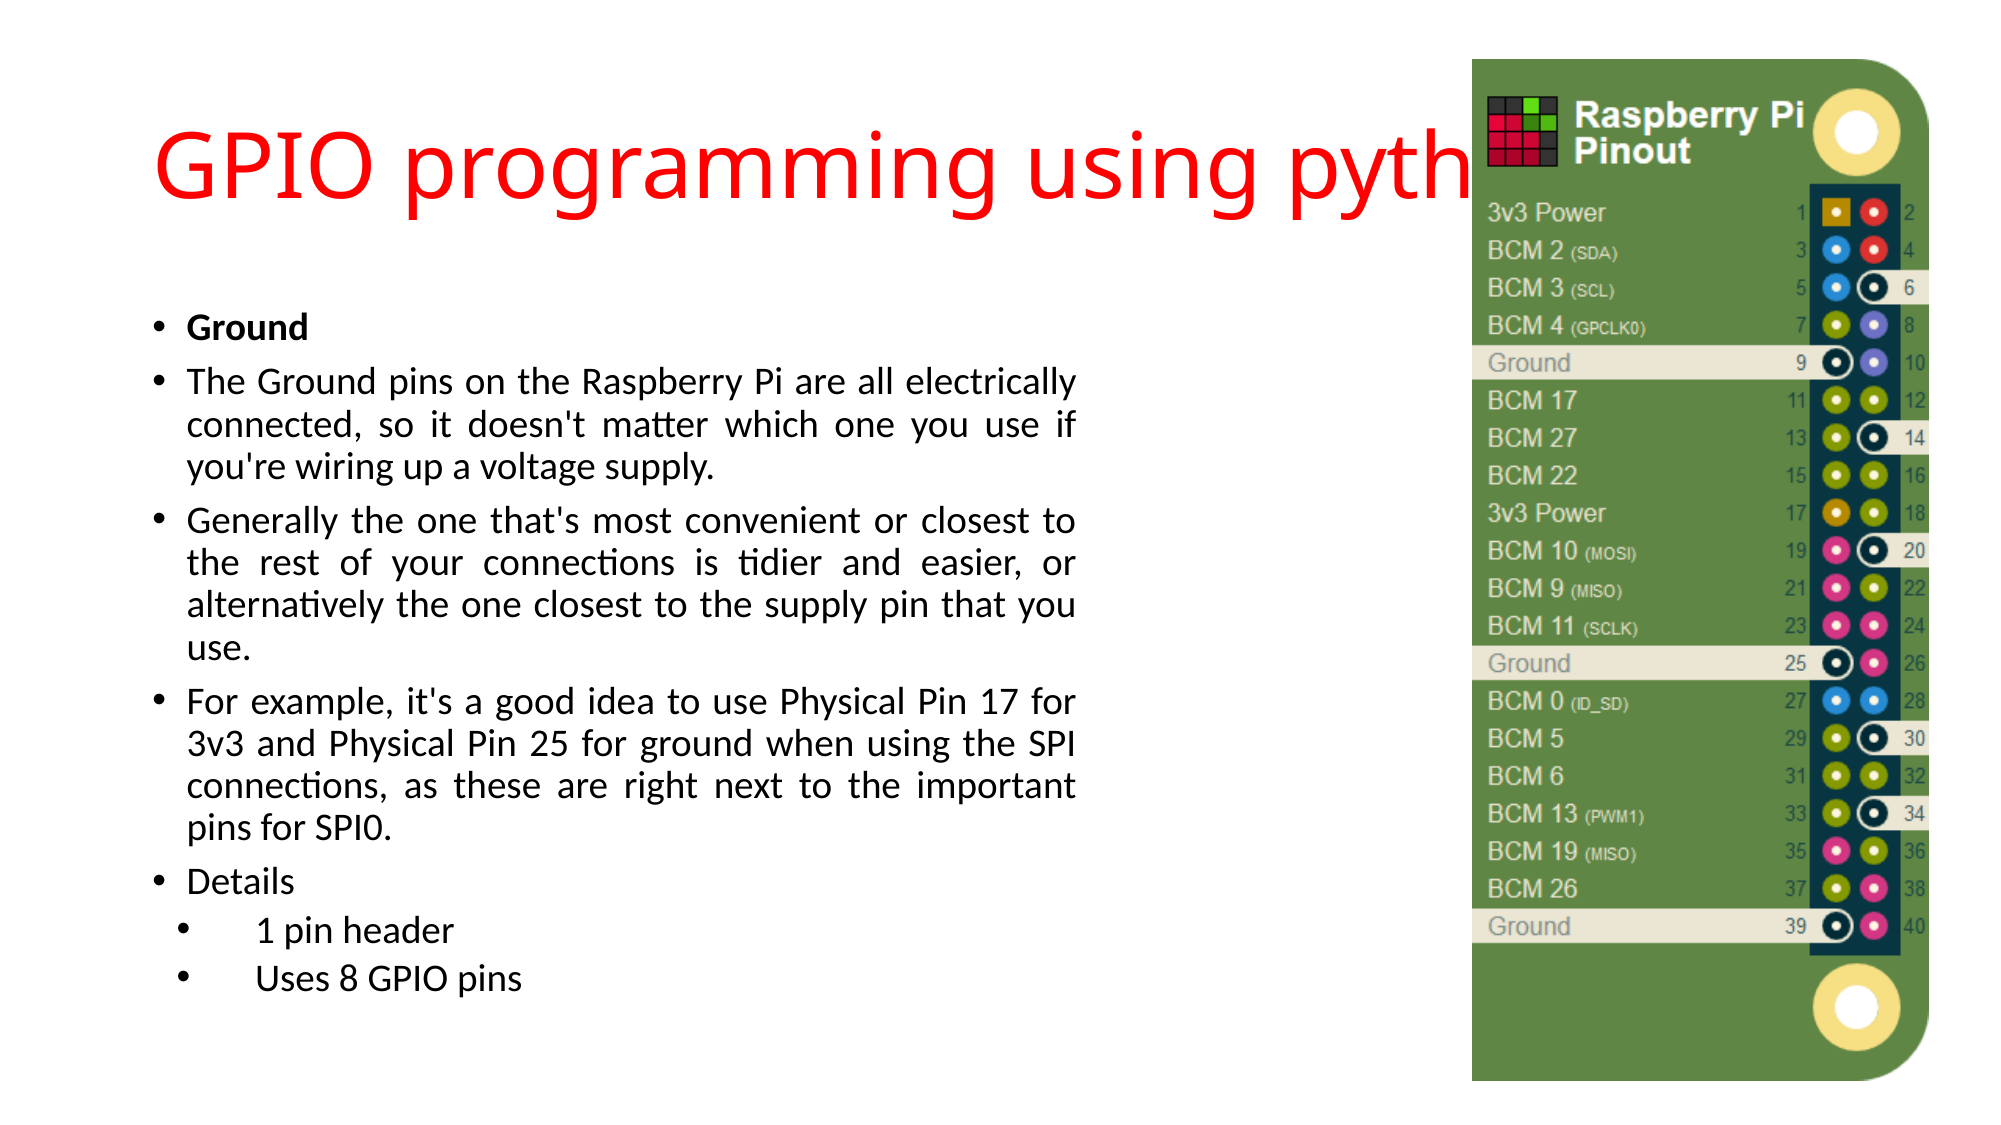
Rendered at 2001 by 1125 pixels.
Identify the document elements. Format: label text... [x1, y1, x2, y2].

title GPIO programming using python [137, 59, 1472, 278]
list Ground The Ground pins on the Raspberry Pi are all electrically connected, so it doesn't matter which one you use if you're wiring up a voltage supply. Generally the one that's most convenient or closest to the rest of your connections is tidier and easier, or alternatively the one closest to the supply pin that you use. For example, it's a good idea to use Physical Pin 17 for 3v3 and Physical Pin 25 for ground when using the SPI connections, as these are right next to the important pins for SPI0. Details 1 pin header Uses 8 GPIO pins [137, 299, 1093, 1014]
picture [1472, 59, 1929, 1081]
